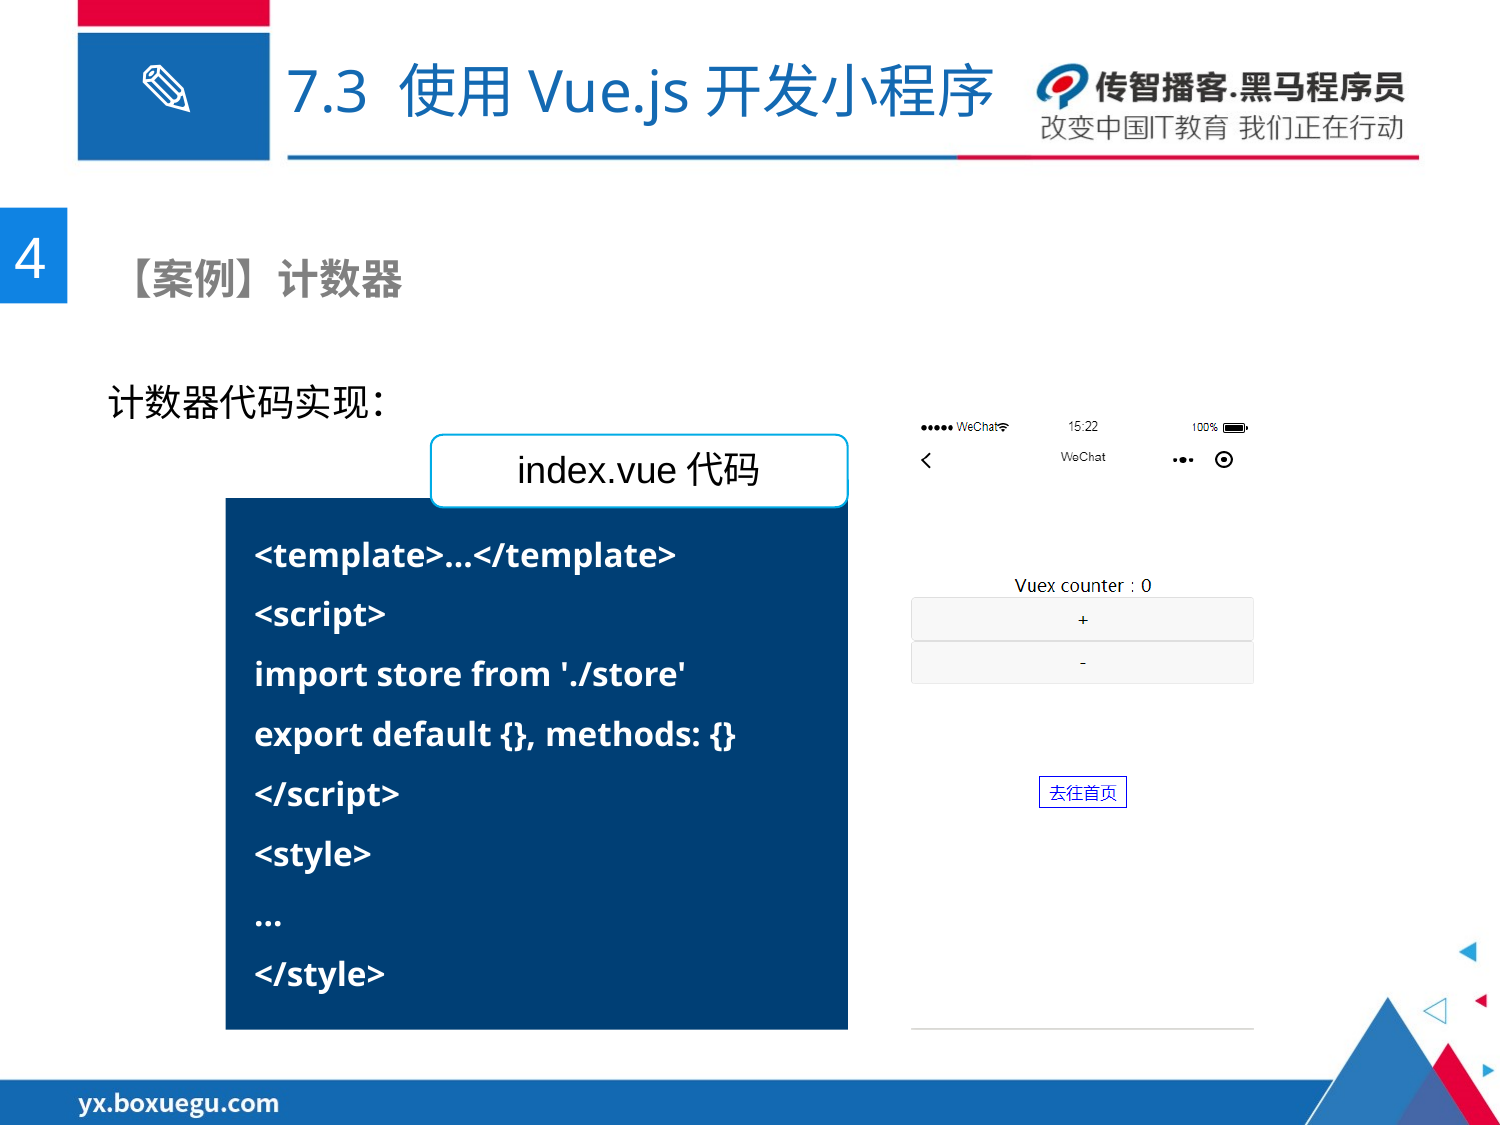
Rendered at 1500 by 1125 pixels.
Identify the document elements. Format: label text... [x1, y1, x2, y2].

text_box 【案例】计数器 [70, 245, 842, 310]
text_box 计数器代码实现： [92, 326, 1390, 432]
text_box index.vue代码 [430, 434, 848, 496]
picture [0, 1, 1500, 1125]
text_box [0, 207, 68, 304]
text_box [225, 497, 866, 1030]
title 7.3 使用Vue.js开发小程序 [271, 25, 1046, 153]
